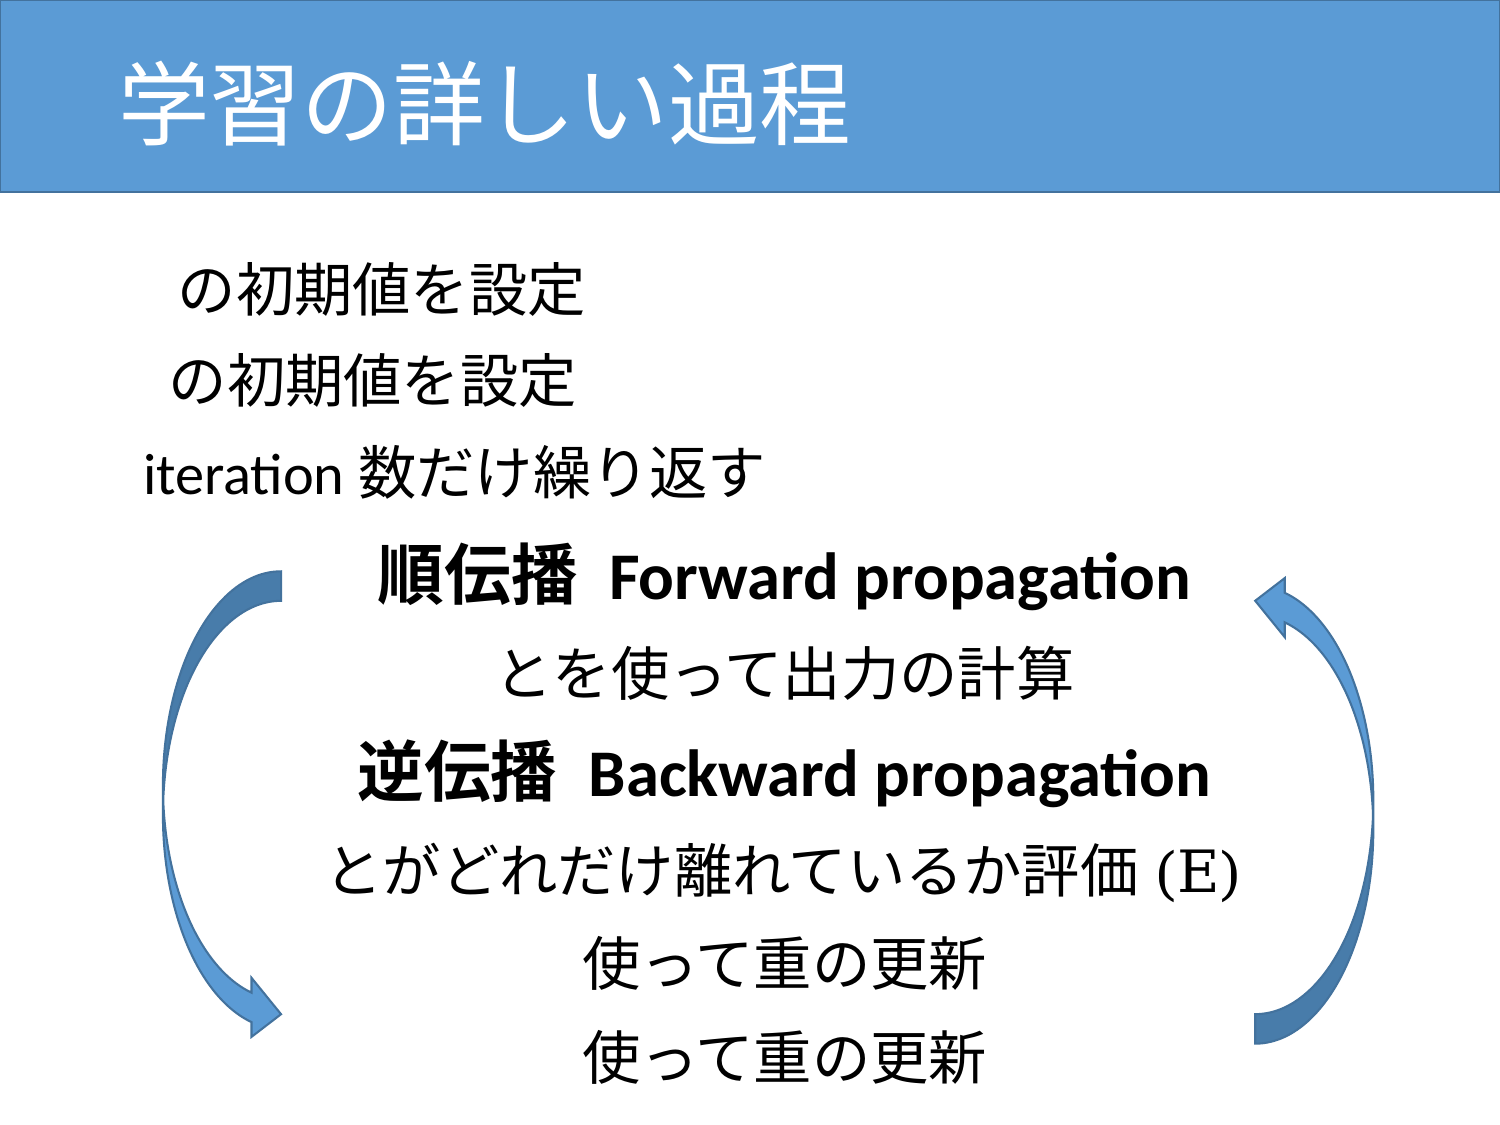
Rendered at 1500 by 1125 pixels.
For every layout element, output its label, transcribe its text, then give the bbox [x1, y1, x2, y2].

text_box [1253, 575, 1375, 1045]
text_box 逆伝播 Backward propagation [342, 722, 1227, 818]
text_box [161, 570, 283, 1039]
title 学習の詳しい過程 [103, 0, 1397, 218]
text_box 順伝播 Forward propagation [363, 525, 1207, 621]
text_box iteration数だけ繰り返す [128, 428, 781, 514]
